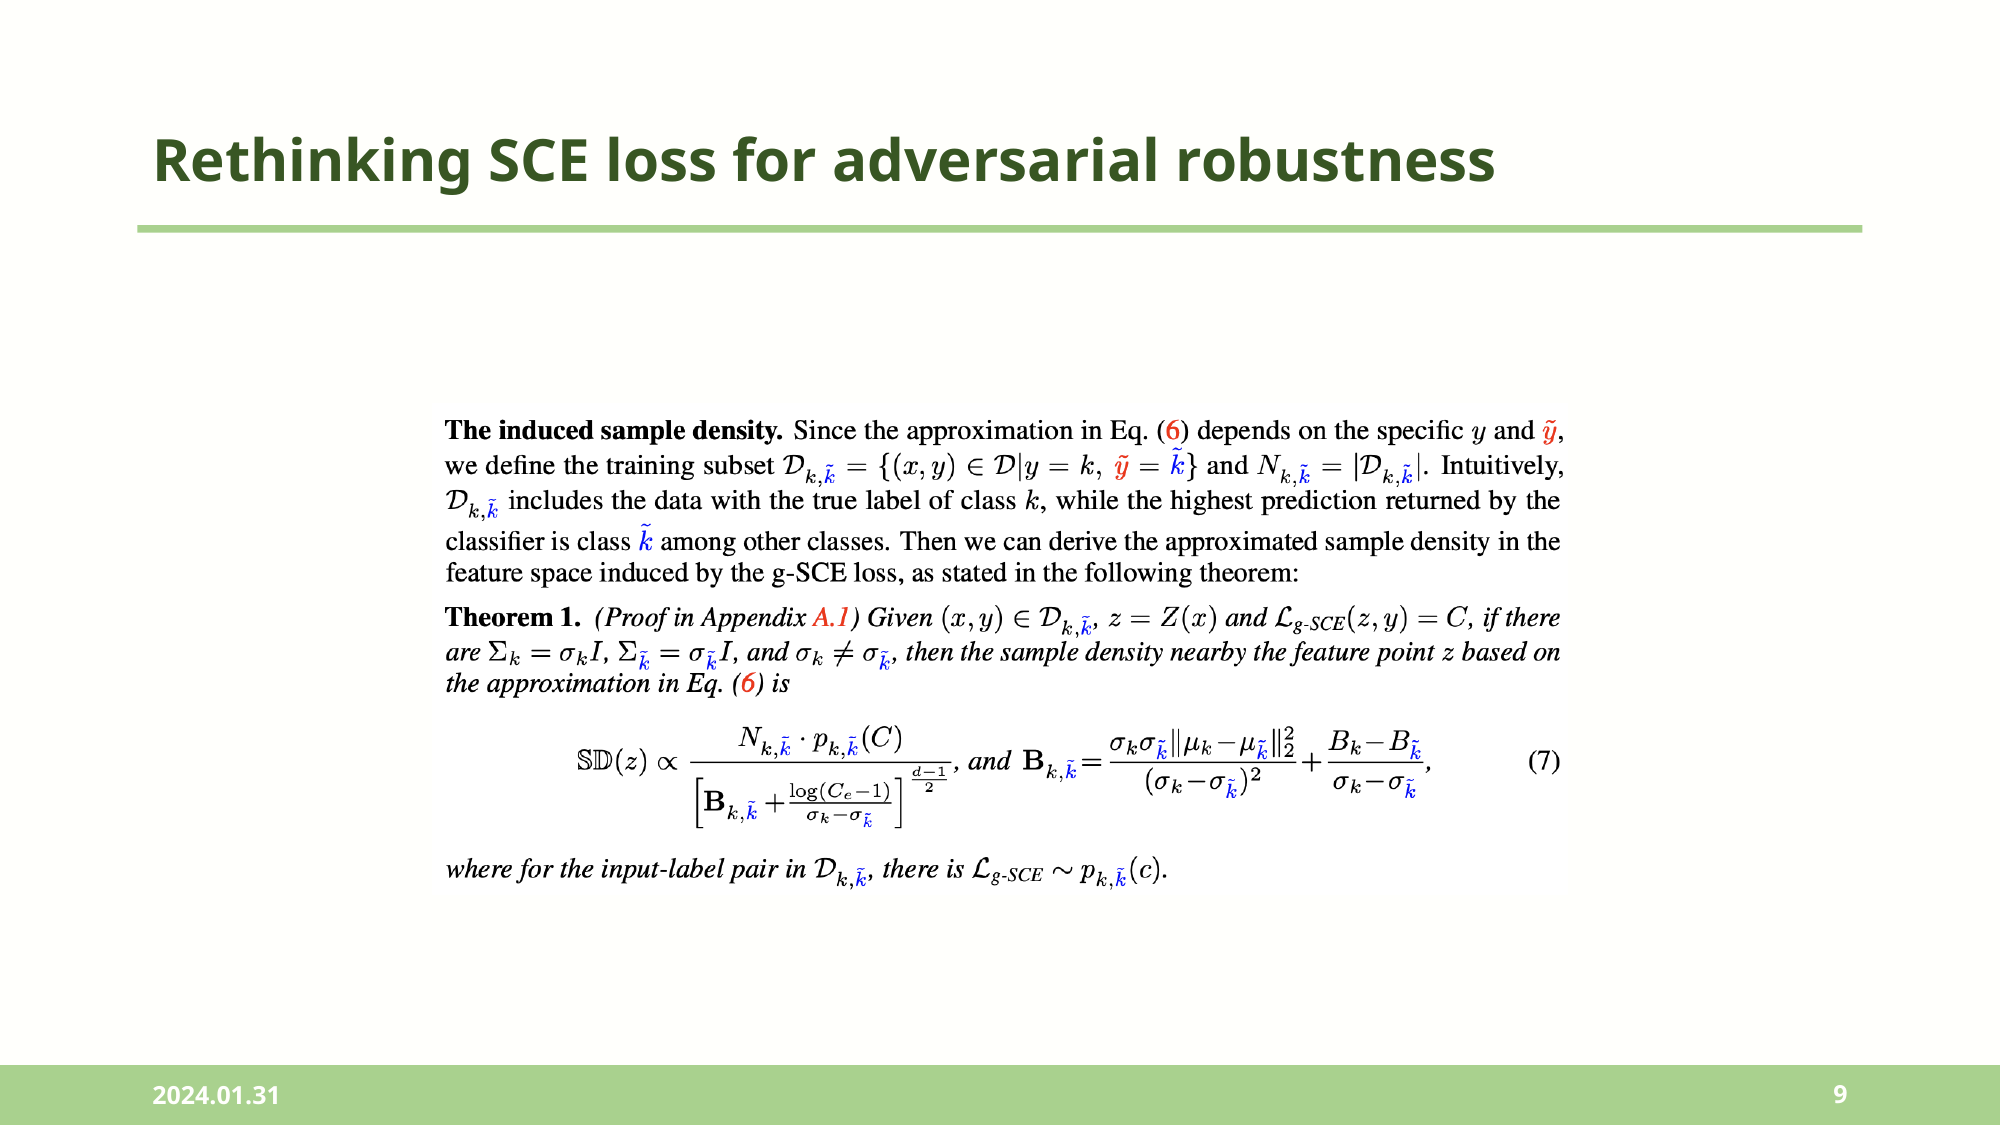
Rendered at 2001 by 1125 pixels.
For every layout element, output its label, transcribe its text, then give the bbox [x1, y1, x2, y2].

slide_number 9 [1412, 1065, 1863, 1125]
title Rethinking SCE loss for adversarial robustness [137, 91, 1863, 233]
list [432, 403, 1568, 895]
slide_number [137, 1065, 588, 1125]
